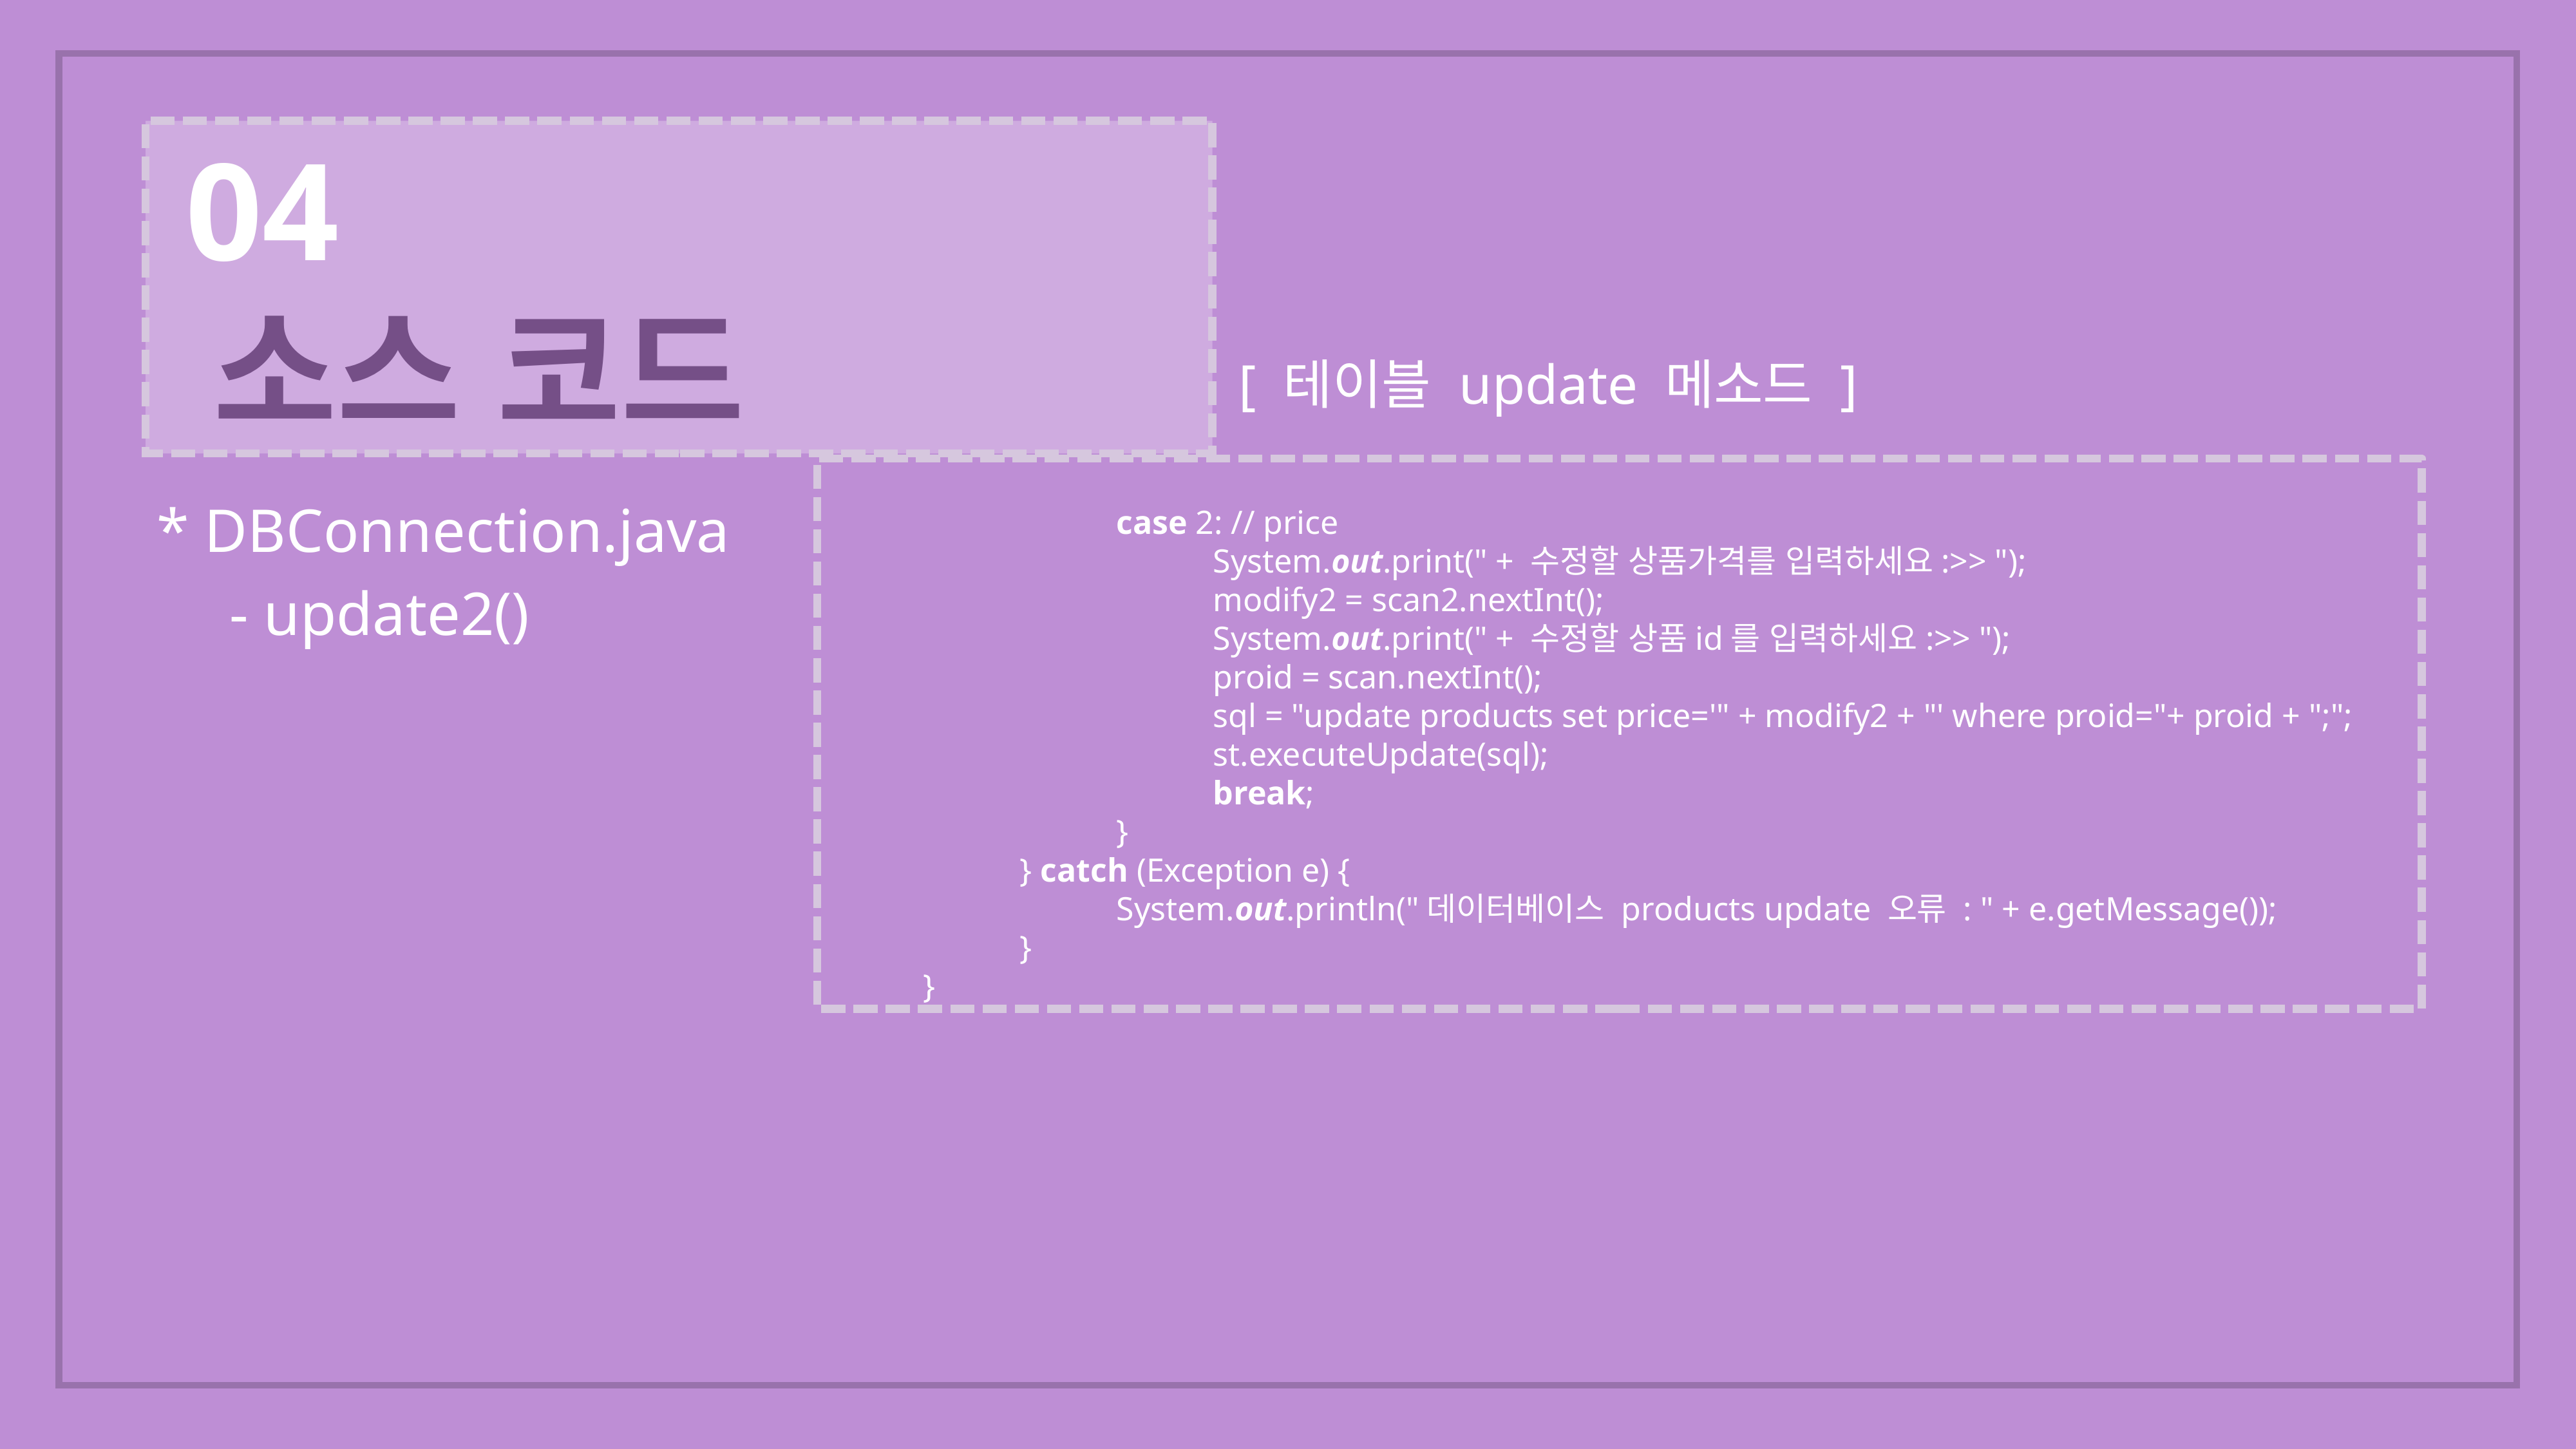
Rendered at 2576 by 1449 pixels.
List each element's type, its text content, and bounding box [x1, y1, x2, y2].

text_box [ 테이블 update 메소드 ] [1233, 345, 1864, 421]
text_box 04 소스 코드 [146, 120, 1213, 454]
text_box case 2: // price System.out.print(" + 수정할 상품가격를 입력하세요:>> "); modify2 = scan2.nextInt(); System.out.print(" + 수정할 상품id를 입력하세요:>> "); proid = scan.nextInt(); sql = "update products set price='" + modify2 + "' where proid="+ proid + ";"; st.executeUpdate(sql); break; } } catch (Exception e) { System.out.println("데이터베이스 products update 오류 : " + e.getMessage()); } } [817, 458, 2422, 1009]
text_box * DBConnection.java [151, 488, 736, 570]
text_box - update2() [223, 571, 536, 652]
